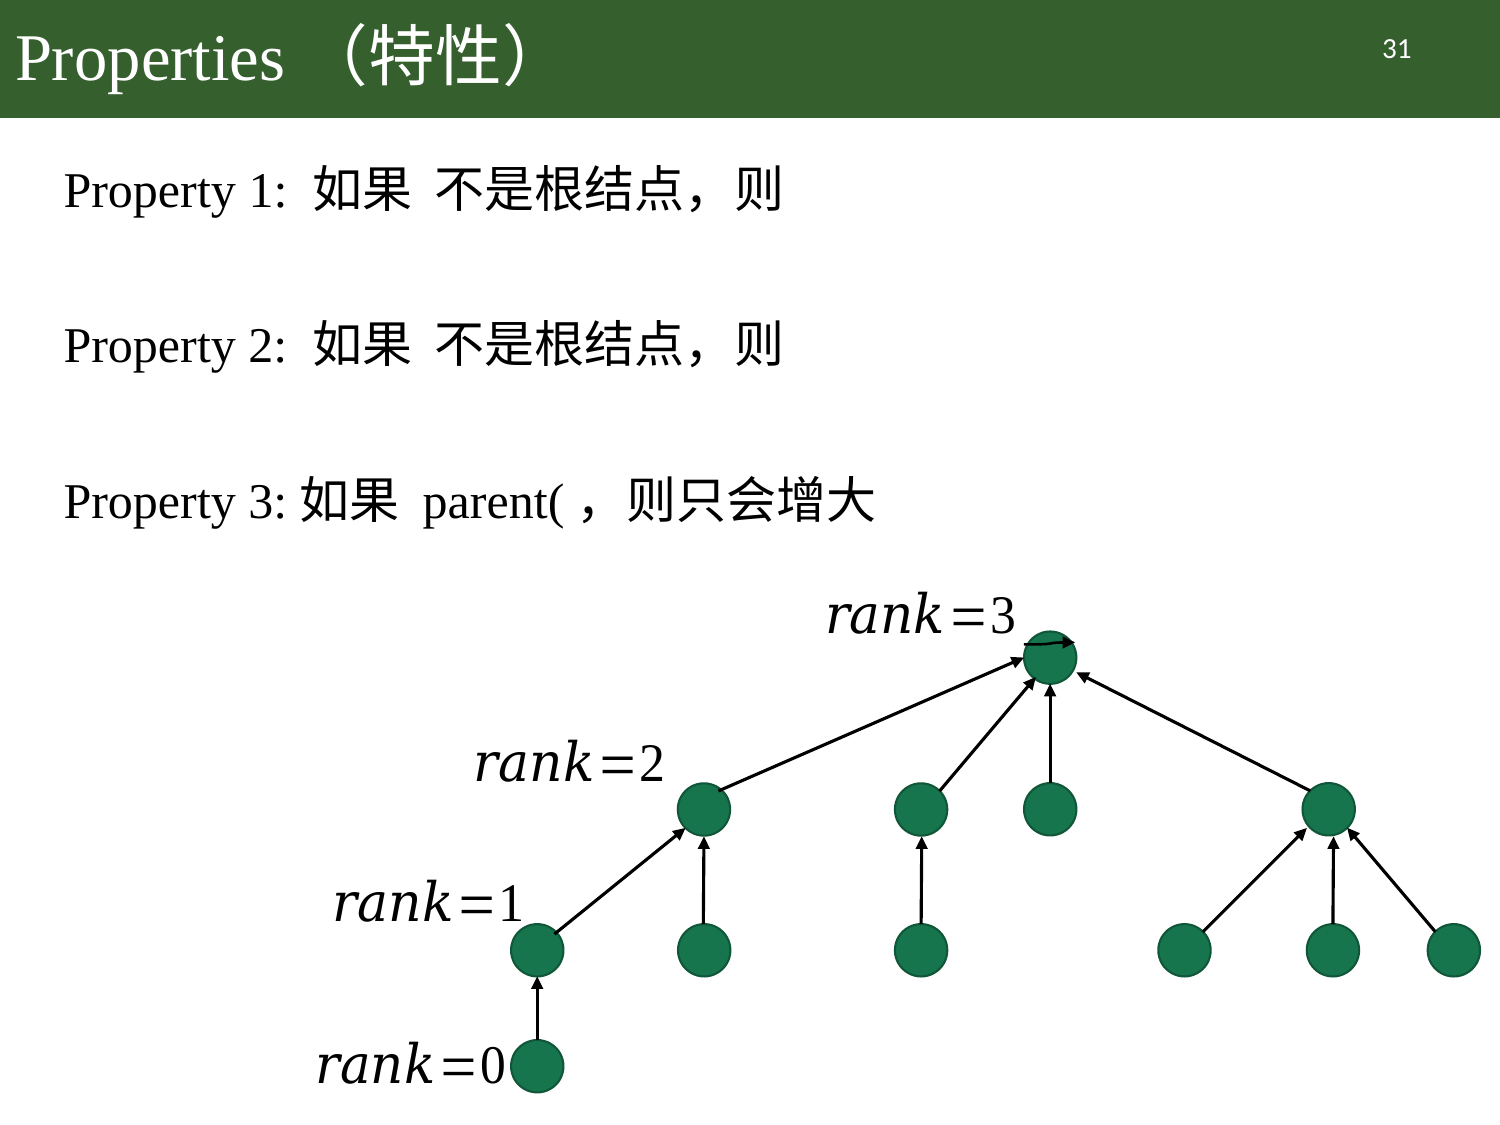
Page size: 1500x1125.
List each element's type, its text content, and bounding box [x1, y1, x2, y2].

title Properties（特性） [0, 0, 1294, 119]
slide_number 31 [1306, 21, 1487, 82]
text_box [510, 631, 1480, 1093]
